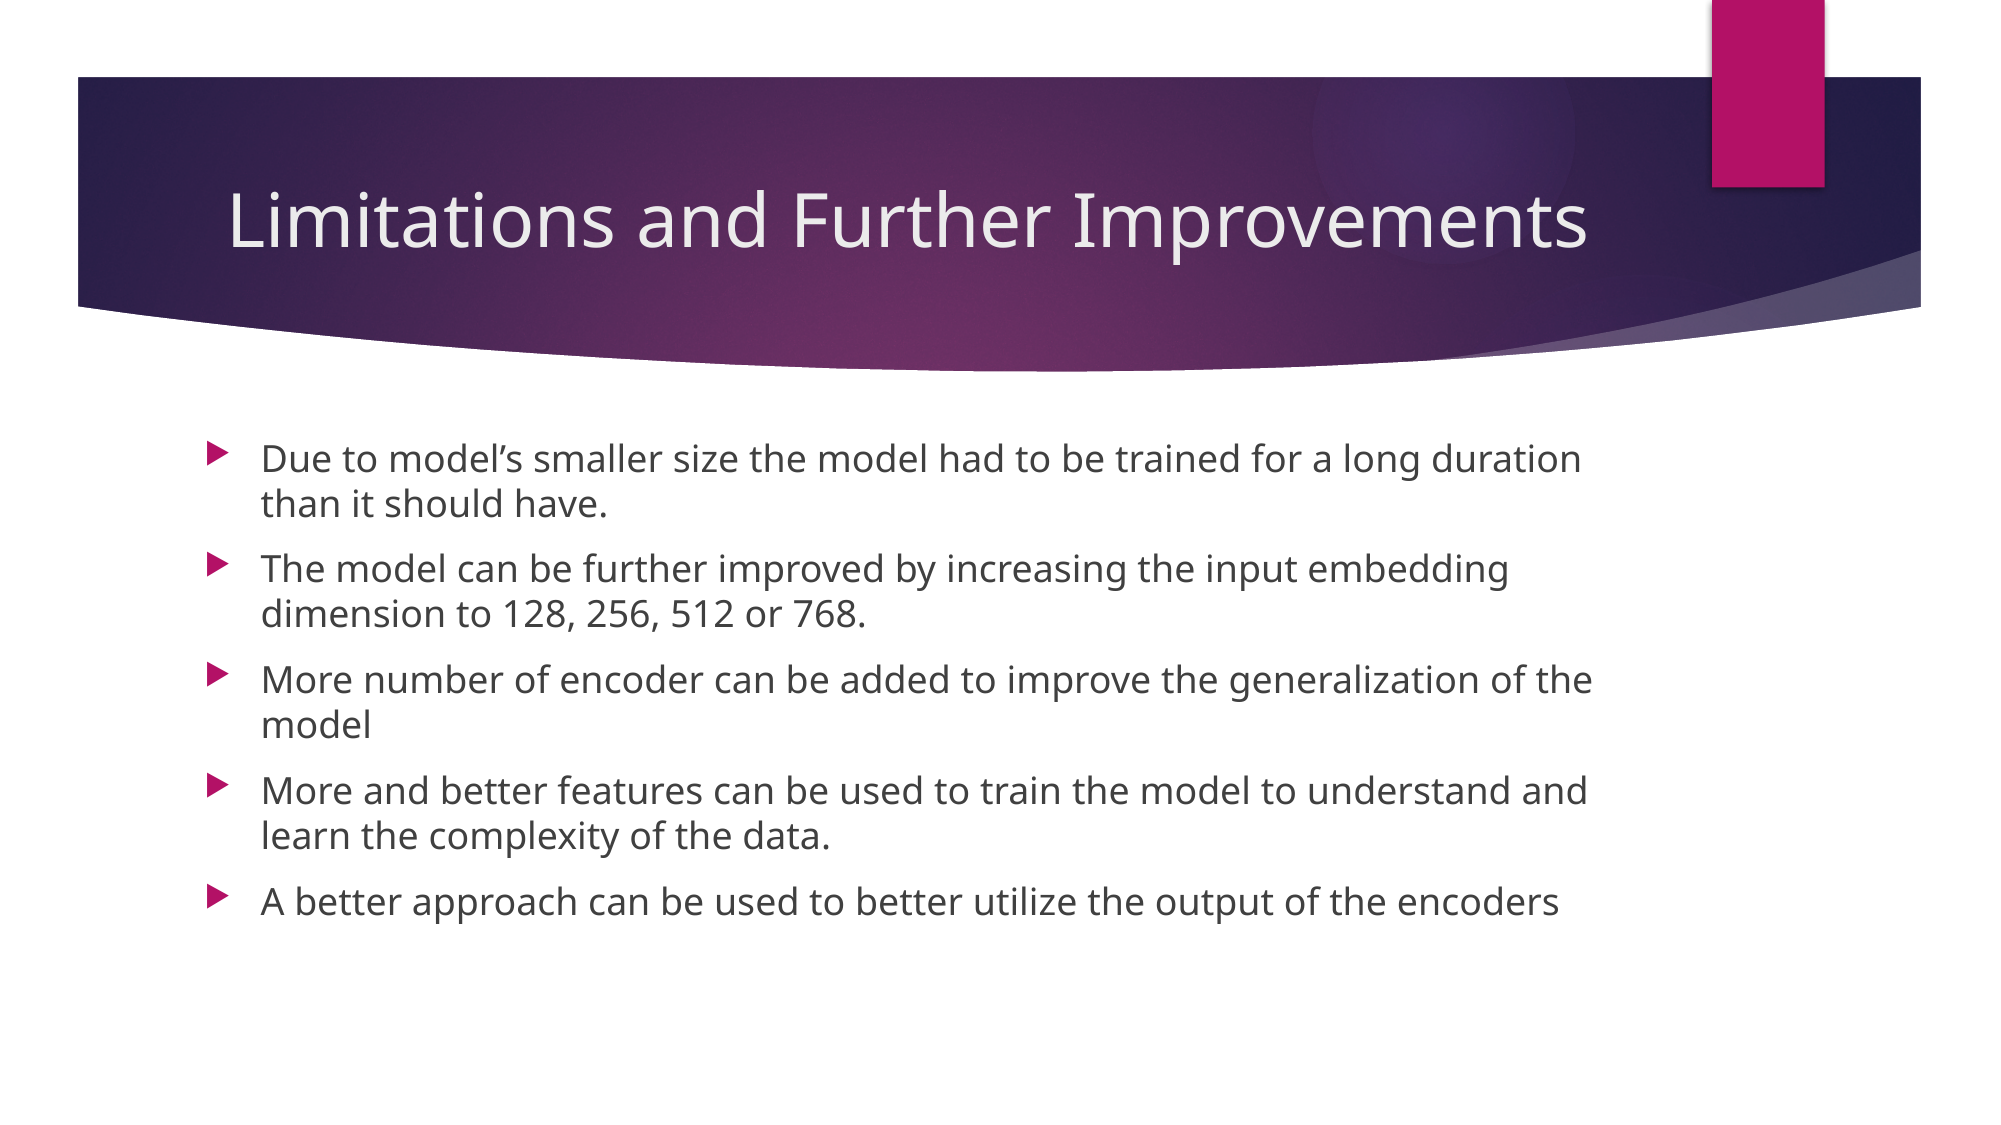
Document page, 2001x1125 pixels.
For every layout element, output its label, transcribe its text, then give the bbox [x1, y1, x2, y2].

list Due to model’s smaller size the model had to be trained for a long duration than it should have. The model can be further improved by increasing the input embedding dimension to 128, 256, 512 or 768. More number of encoder can be added to improve the generalization of the model More and better features can be used to train the model to understand and learn the complexity of the data. A better approach can be used to better utilize the output of the encoders [189, 427, 1638, 988]
title Limitations and Further Improvements [189, 159, 1627, 276]
